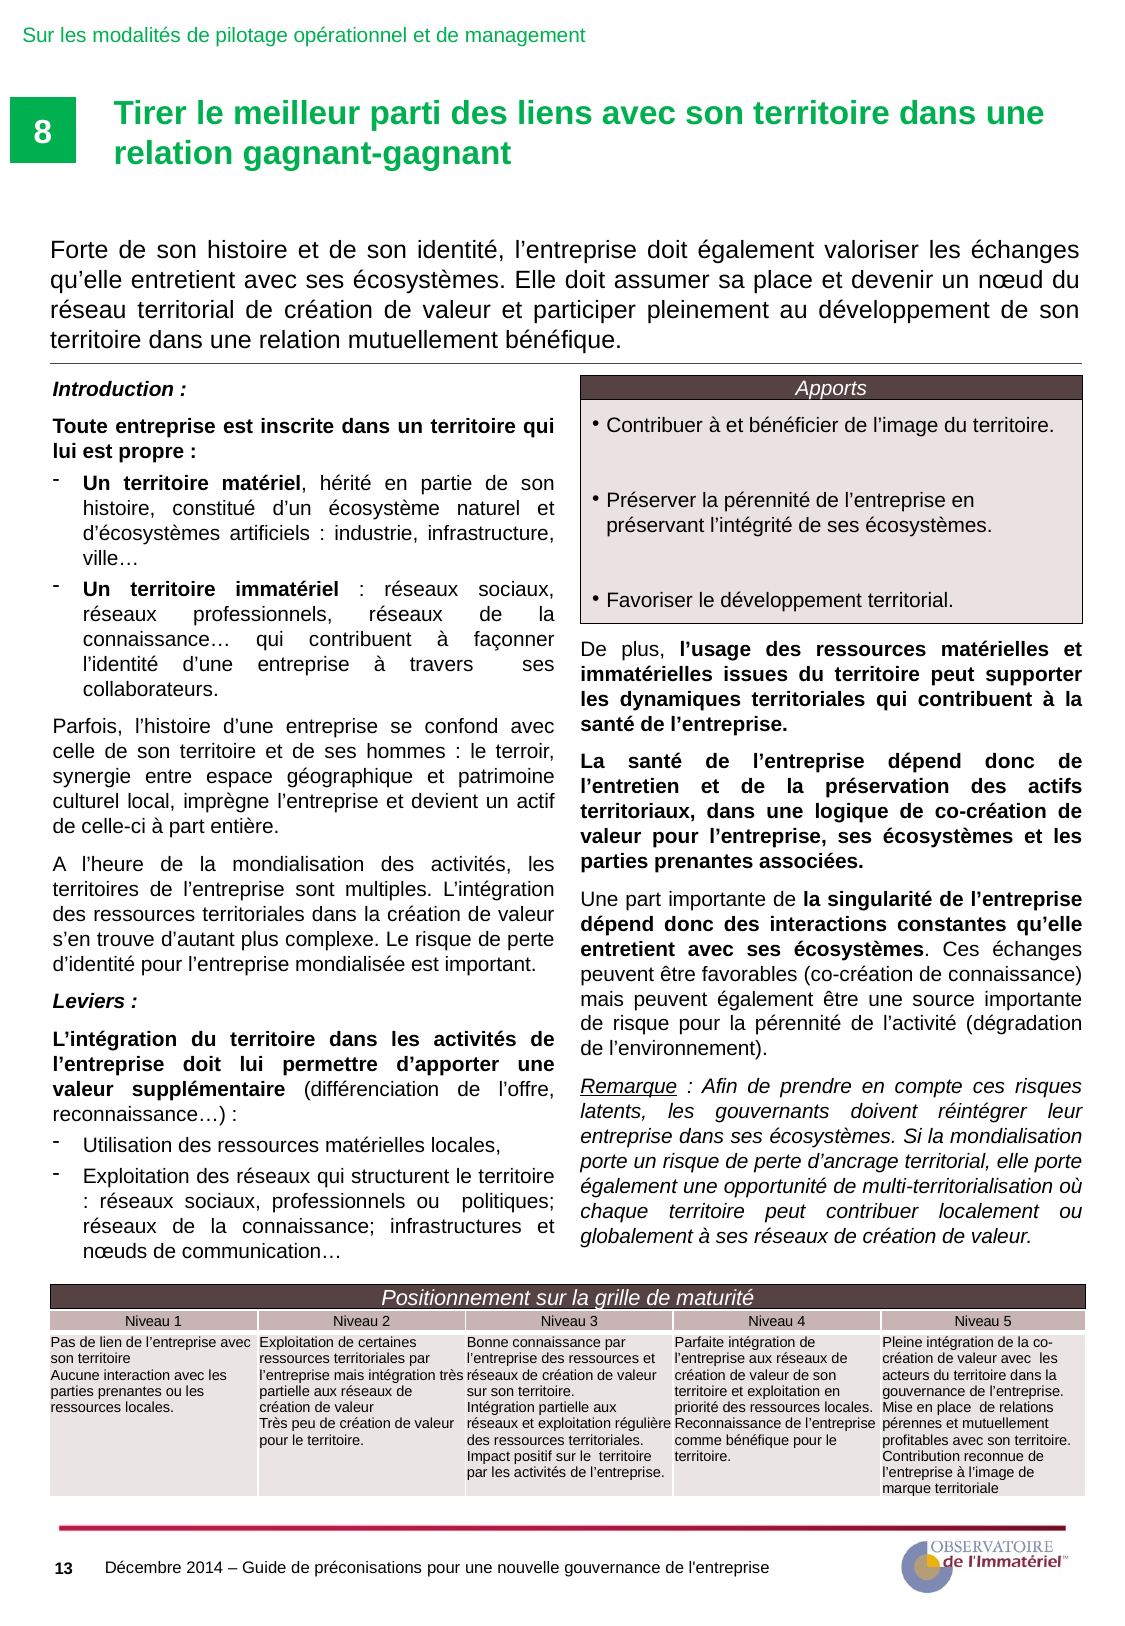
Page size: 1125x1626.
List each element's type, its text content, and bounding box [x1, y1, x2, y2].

table_header Niveau 1 [50, 1311, 257, 1330]
table_cell Pas de lien de l’entreprise avec son territoire Aucune interaction avec les parties prenantes ou les ressources locales. [50, 1335, 257, 1496]
list Positionnement sur la grille de maturité [50, 1284, 1086, 1309]
table_cell Parfaite intégration de l’entreprise aux réseaux de création de valeur de son territoire et exploitation en priorité des ressources locales. Reconnaissance de l’entreprise comme bénéfique pour le territoire. [674, 1335, 880, 1496]
table_cell Exploitation de certaines ressources territoriales par l’entreprise mais intégration très partielle aux réseaux de création de valeur Très peu de création de valeur pour le territoire. [259, 1335, 465, 1496]
table_header Niveau 4 [674, 1311, 880, 1330]
text_box Sur les modalités de pilotage opérationnel et de management [10, 10, 636, 52]
list De plus, l’usage des ressources matérielles et immatérielles issues du territoire peut supporter les dynamiques territoriales qui contribuent à la santé de l’entreprise. La santé de l’entreprise dépend donc de l’entretien et de la préservation des actifs territoriaux, dans une logique de co-création de valeur pour l’entreprise, ses écosystèmes et les parties prenantes associées. Une part importante de la singularité de l’entreprise dépend donc des interactions constantes qu’elle entretient avec ses écosystèmes. Ces échanges peuvent être favorables (co-création de connaissance) mais peuvent également être une source importante de risque pour la pérennité de l’activité (dégradation de l’environnement). Remarque : Afin de prendre en compte ces risques latents, les gouvernants doivent réintégrer leur entreprise dans ses écosystèmes. Si la mondialisation porte un risque de perte d’ancrage territorial, elle porte également une opportunité de multi-territorialisation où chaque territoire peut contribuer localement ou globalement à ses réseaux de création de valeur. [580, 635, 1083, 1262]
table_header Niveau 3 [466, 1311, 672, 1330]
list Contribuer à et bénéficier de l’image du territoire. Préserver la pérennité de l’entreprise en préservant l’intégrité de ses écosystèmes. Favoriser le développement territorial. [580, 400, 1083, 624]
list Introduction : Toute entreprise est inscrite dans un territoire qui lui est propre : Un territoire matériel, hérité en partie de son histoire, constitué d’un écosystème naturel et d’écosystèmes artificiels : industrie, infrastructure, ville… Un territoire immatériel : réseaux sociaux, réseaux professionnels, réseaux de la connaissance… qui contribuent à façonner l’identité d’une entreprise à travers ses collaborateurs. Parfois, l’histoire d’une entreprise se confond avec celle de son territoire et de ses hommes : le terroir, synergie entre espace géographique et patrimoine culturel local, imprègne l’entreprise et devient un actif de celle-ci à part entière. A l’heure de la mondialisation des activités, les territoires de l’entreprise sont multiples. L’intégration des ressources territoriales dans la création de valeur s’en trouve d’autant plus complexe. Le risque de perte d’identité pour l’entreprise mondialisée est important. Leviers : L’intégration du territoire dans les activités de l’entreprise doit lui permettre d’apporter une valeur supplémentaire (différenciation de l’offre, reconnaissance…) : Utilisation des ressources matérielles locales, Exploitation des réseaux qui structurent le territoire : réseaux sociaux, professionnels ou politiques; réseaux de la connaissance; infrastructures et nœuds de communication… [52, 375, 555, 1274]
list Forte de son histoire et de son identité, l’entreprise doit également valoriser les échanges qu’elle entretient avec ses écosystèmes. Elle doit assumer sa place et devenir un nœud du réseau territorial de création de valeur et participer pleinement au développement de son territoire dans une relation mutuellement bénéfique. [50, 233, 1083, 364]
table_cell Pleine intégration de la co-création de valeur avec les acteurs du territoire dans la gouvernance de l’entreprise. Mise en place de relations pérennes et mutuellement profitables avec son territoire. Contribution reconnue de l’entreprise à l’image de marque territoriale [882, 1335, 1085, 1496]
table_header Niveau 5 [882, 1311, 1085, 1330]
title Tirer le meilleur parti des liens avec son territoire dans une relation gagnant-gagnant [113, 91, 1083, 187]
table_cell Bonne connaissance par l’entreprise des ressources et réseaux de création de valeur sur son territoire. Intégration partielle aux réseaux et exploitation régulière des ressources territoriales. Impact positif sur le territoire par les activités de l’entreprise. [466, 1335, 672, 1496]
table_header Niveau 2 [259, 1311, 465, 1330]
list Apports [580, 375, 1083, 400]
picture [56, 1523, 1073, 1598]
text_box 8 [10, 97, 76, 163]
